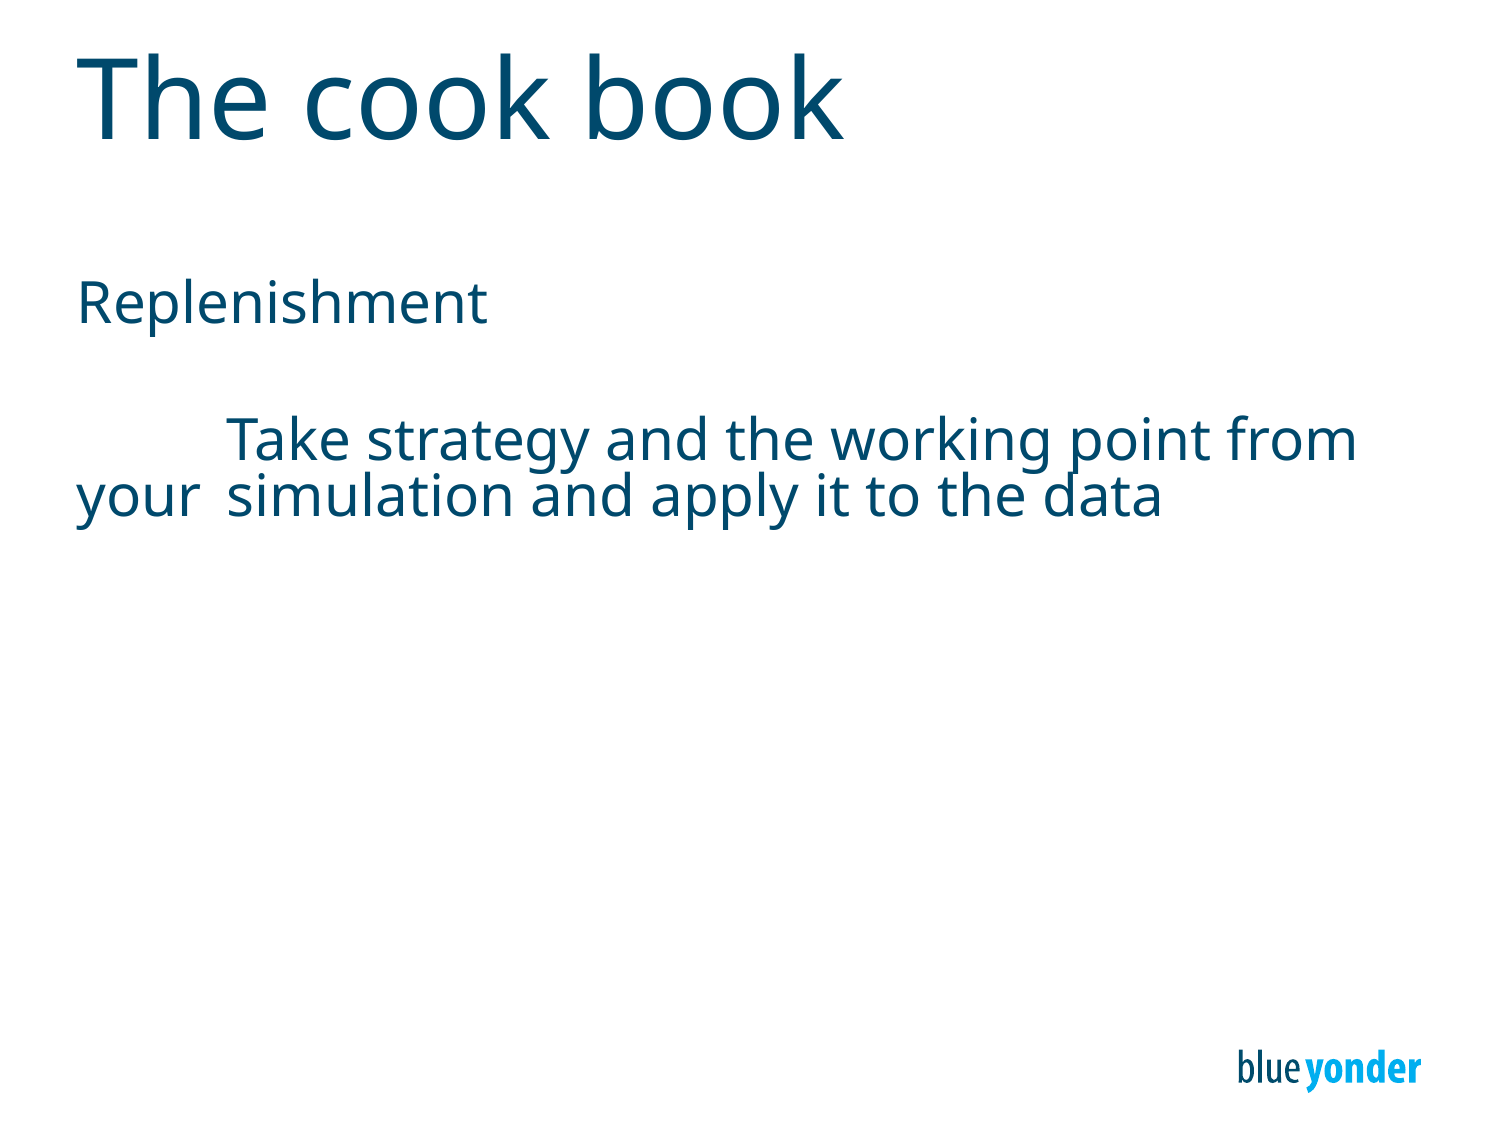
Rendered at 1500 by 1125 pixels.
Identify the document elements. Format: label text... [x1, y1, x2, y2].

list Replenishment Take strategy and the working point from your simulation and apply it to the data [76, 278, 1424, 1024]
title The cook book [76, 0, 1424, 278]
